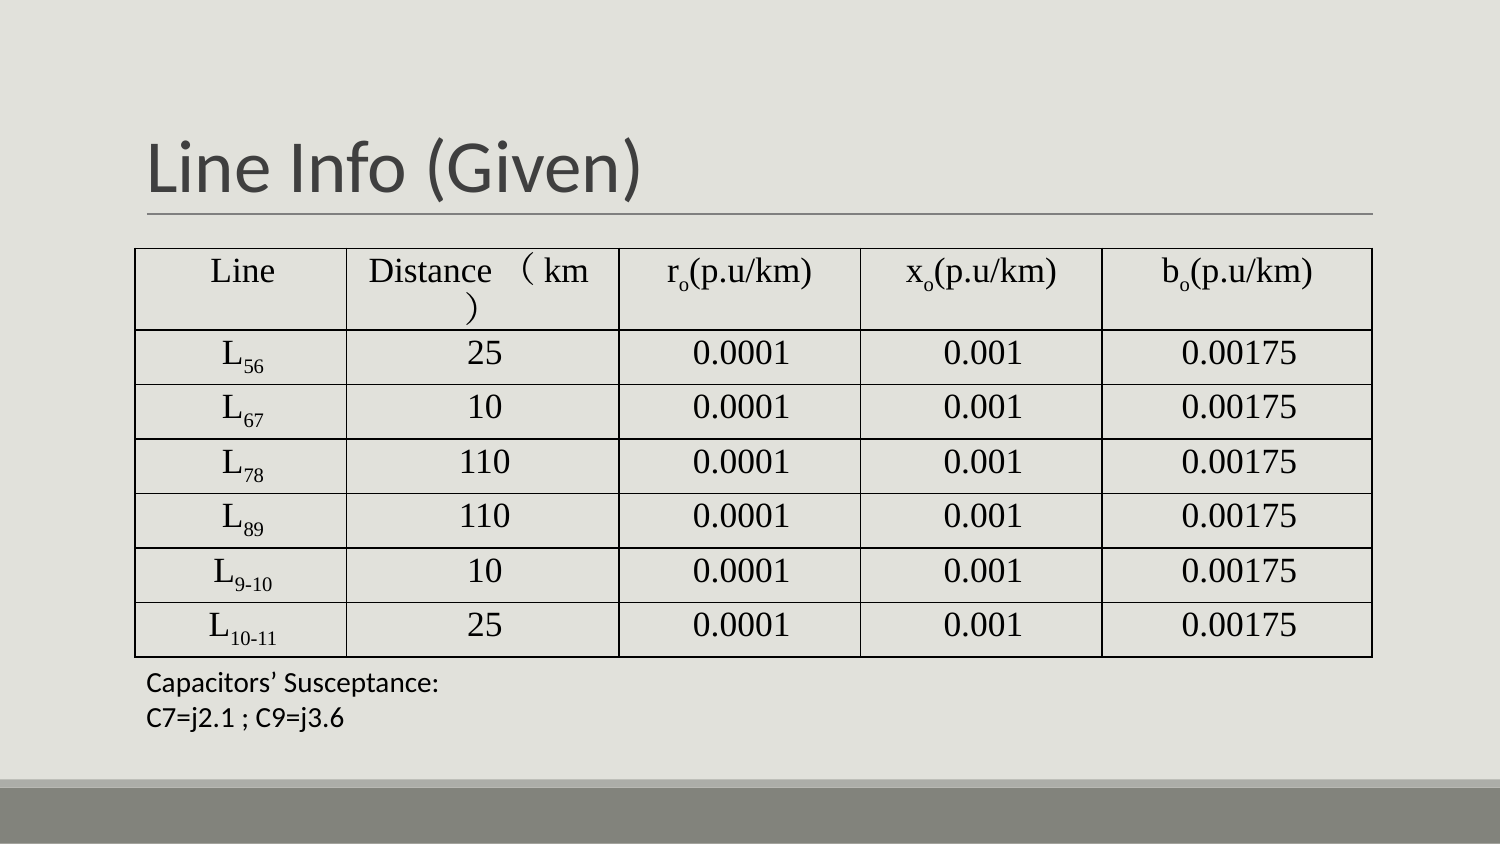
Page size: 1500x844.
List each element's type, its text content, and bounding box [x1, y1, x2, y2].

table_cell 10 [347, 385, 618, 438]
table_cell 110 [347, 440, 618, 493]
table_cell 0.00175 [1103, 494, 1371, 547]
table_cell 25 [347, 331, 618, 384]
table_cell 25 [347, 603, 618, 656]
table_cell 0.001 [861, 494, 1101, 547]
table_cell 0.00175 [1103, 549, 1371, 602]
table_header ro(p.u/km) [620, 249, 860, 329]
table_cell 0.001 [861, 385, 1101, 438]
table_cell 0.0001 [620, 494, 860, 547]
table_header Line [136, 249, 346, 329]
table_cell 0.001 [861, 603, 1101, 656]
table_cell 0.0001 [620, 385, 860, 438]
text_box Capacitors’ Susceptance: C7=j2.1 ; C9=j3.6 [134, 657, 687, 739]
table_header Distance（km） [347, 249, 618, 329]
table_cell L89 [136, 494, 346, 547]
table_cell L10-11 [136, 603, 346, 656]
table_cell 0.00175 [1103, 603, 1371, 656]
table_cell 0.001 [861, 440, 1101, 493]
table_cell 0.00175 [1103, 440, 1371, 493]
table_cell 10 [347, 549, 618, 602]
table_cell 110 [347, 494, 618, 547]
table_cell L9-10 [136, 549, 346, 602]
table_header xo(p.u/km) [861, 249, 1101, 329]
title Line Info (Given) [135, 35, 1373, 214]
table_cell L78 [136, 440, 346, 493]
table_cell 0.0001 [620, 440, 860, 493]
table_cell 0.0001 [620, 331, 860, 384]
table_cell L67 [136, 385, 346, 438]
table_cell 0.00175 [1103, 385, 1371, 438]
table_cell 0.0001 [620, 603, 860, 656]
table_cell 0.001 [861, 549, 1101, 602]
table_cell 0.0001 [620, 549, 860, 602]
table_cell L56 [136, 331, 346, 384]
table_cell 0.00175 [1103, 331, 1371, 384]
table_cell 0.001 [861, 331, 1101, 384]
table_header bo(p.u/km) [1103, 249, 1371, 329]
